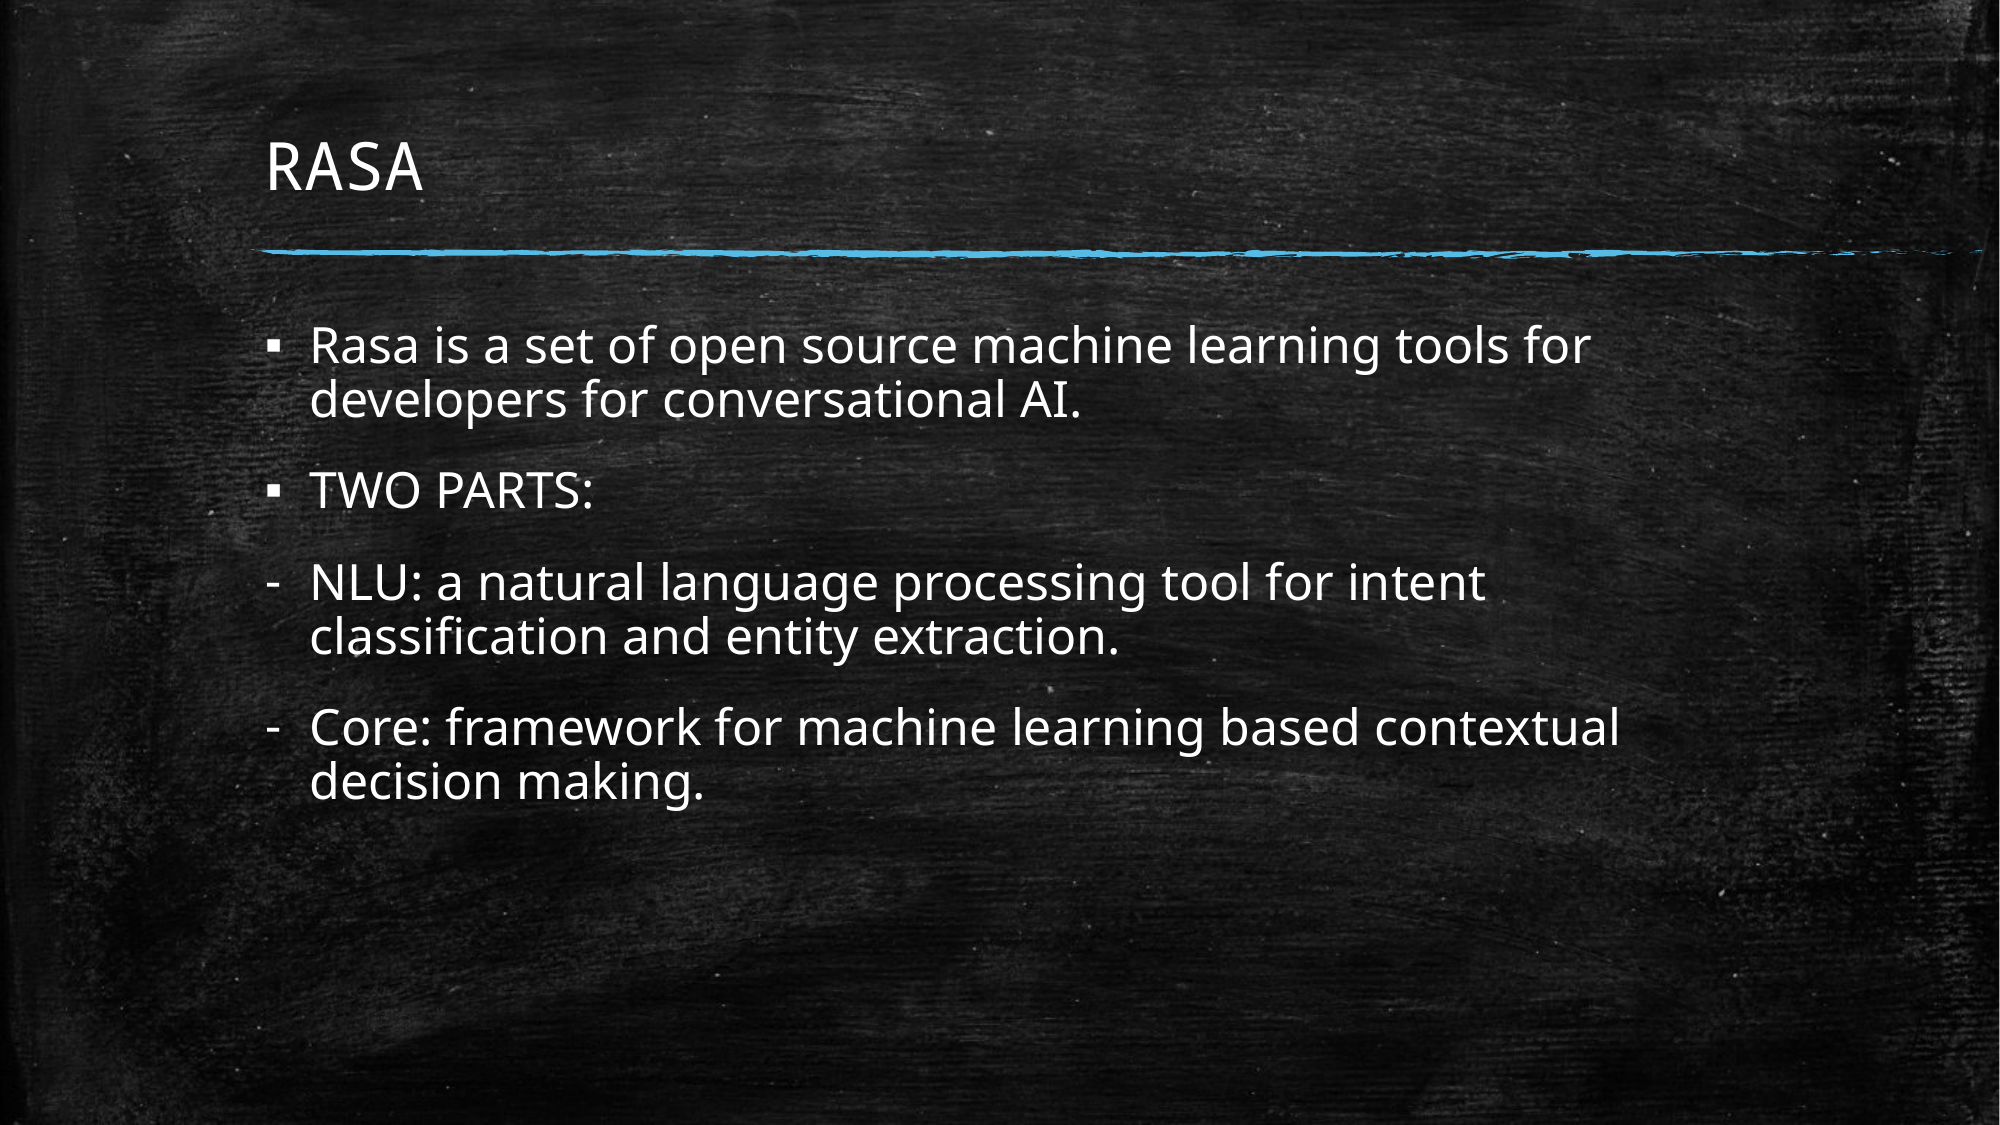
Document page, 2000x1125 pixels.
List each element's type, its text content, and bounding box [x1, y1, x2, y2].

list Rasa is a set of open source machine learning tools for developers for conversational AI. TWO PARTS: NLU: a natural language processing tool for intent classification and entity extraction. Core: framework for machine learning based contextual decision making. [249, 312, 1750, 1013]
title RASA [249, 45, 1750, 213]
